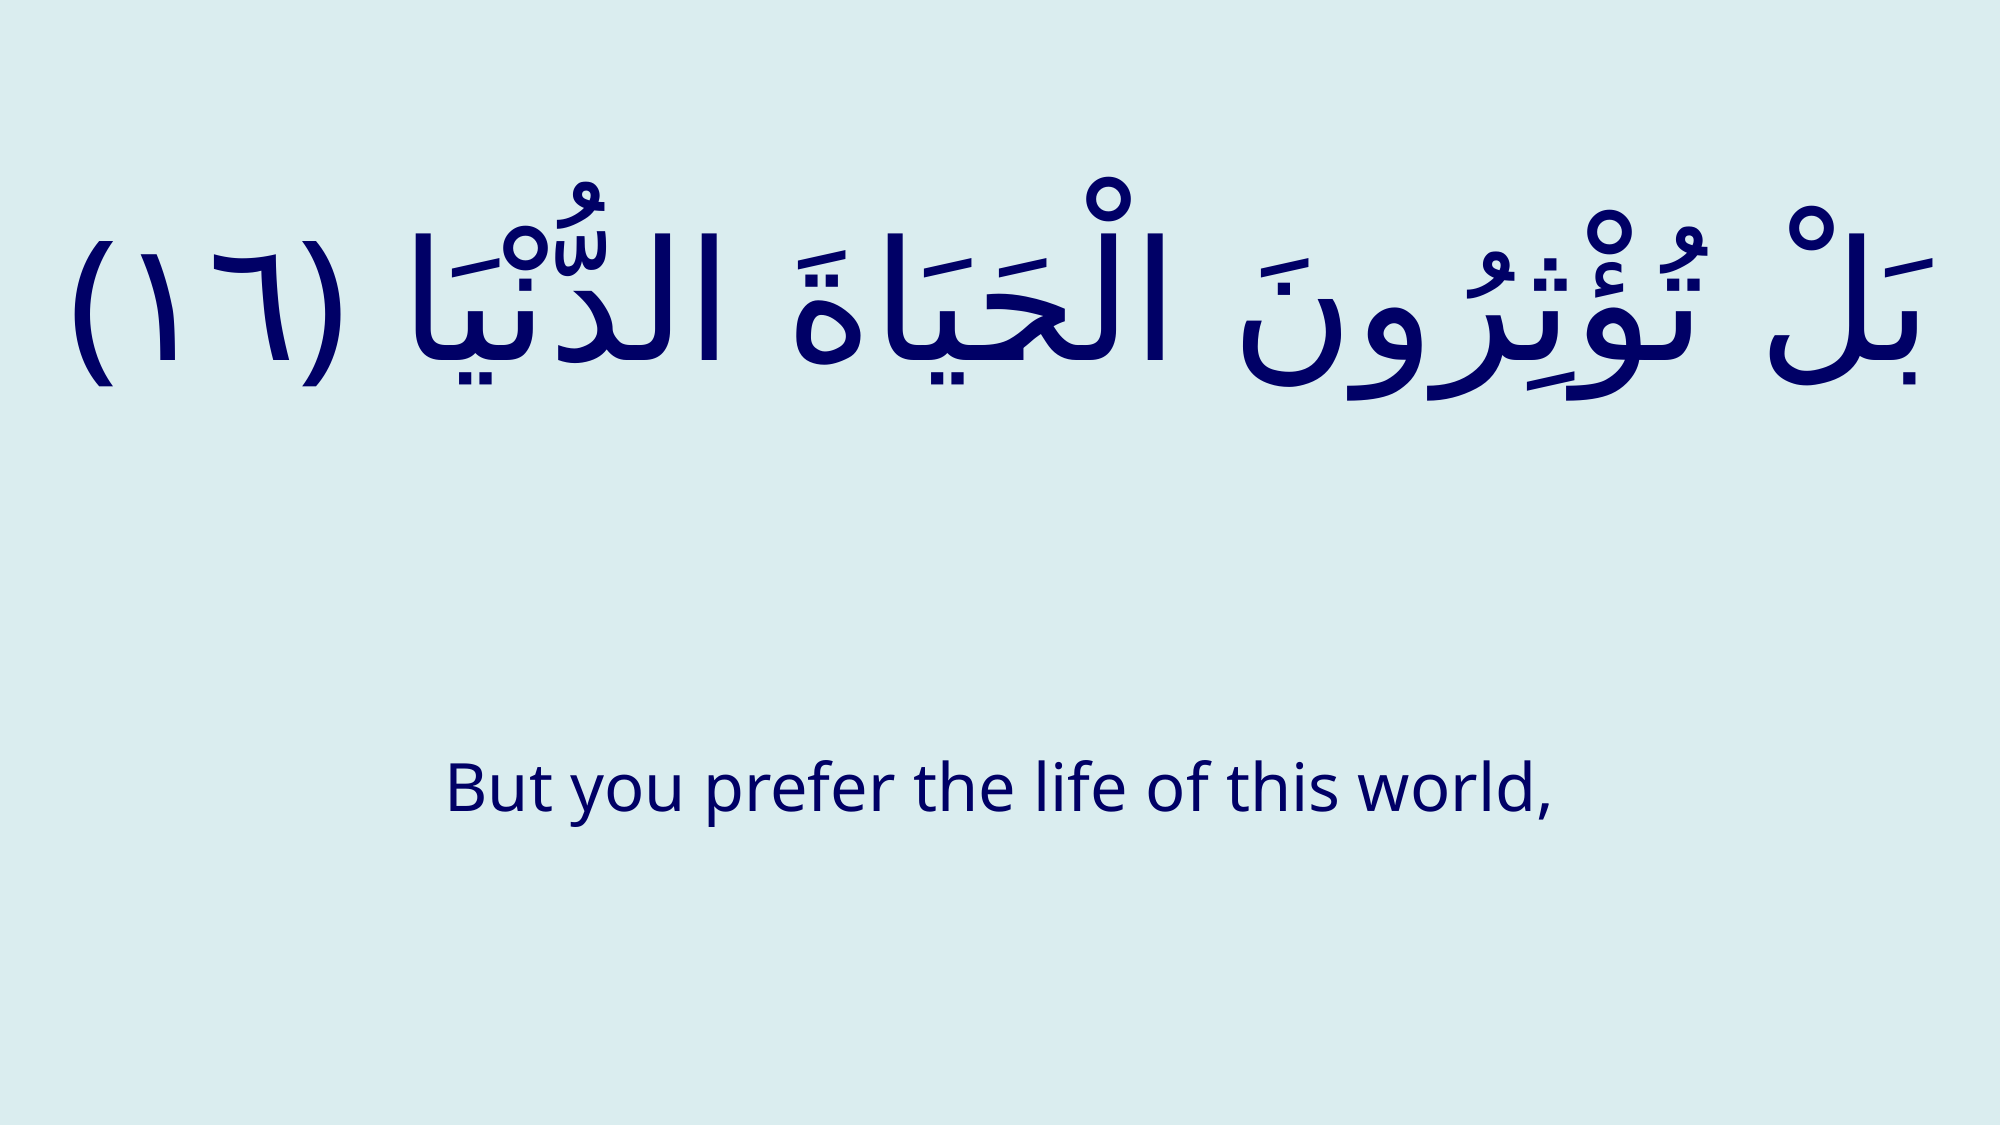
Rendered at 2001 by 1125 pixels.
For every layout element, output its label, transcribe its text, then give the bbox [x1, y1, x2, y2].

list But you prefer the life of this world, [356, 737, 1644, 1050]
title بَلْ تُؤْثِرُونَ الْحَيَاةَ الدُّنْيَا ‎﴿١٦﴾ [0, 200, 2000, 388]
